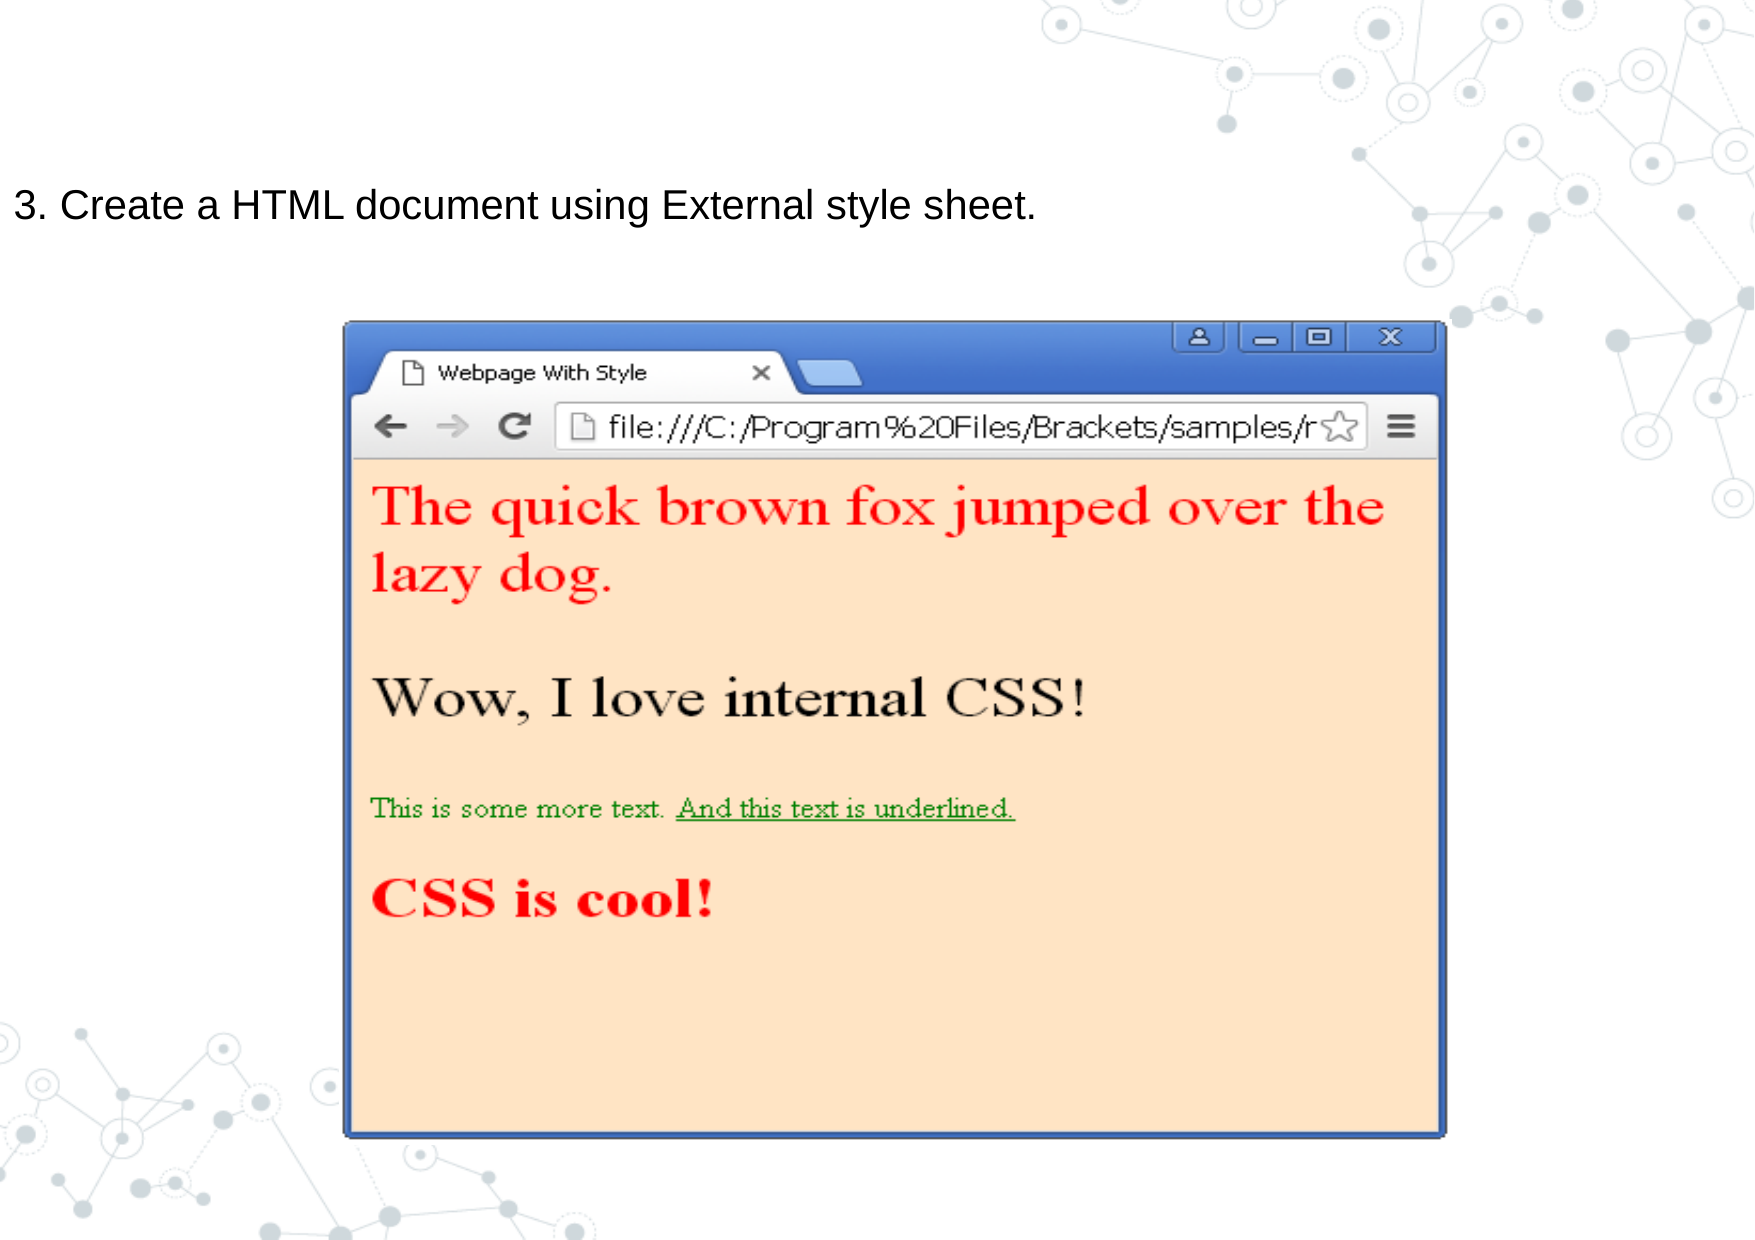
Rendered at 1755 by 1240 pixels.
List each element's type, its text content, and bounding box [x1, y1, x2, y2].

text_box 3. Create a HTML document using External style sheet. [0, 170, 1053, 235]
picture [0, 0, 1755, 1240]
